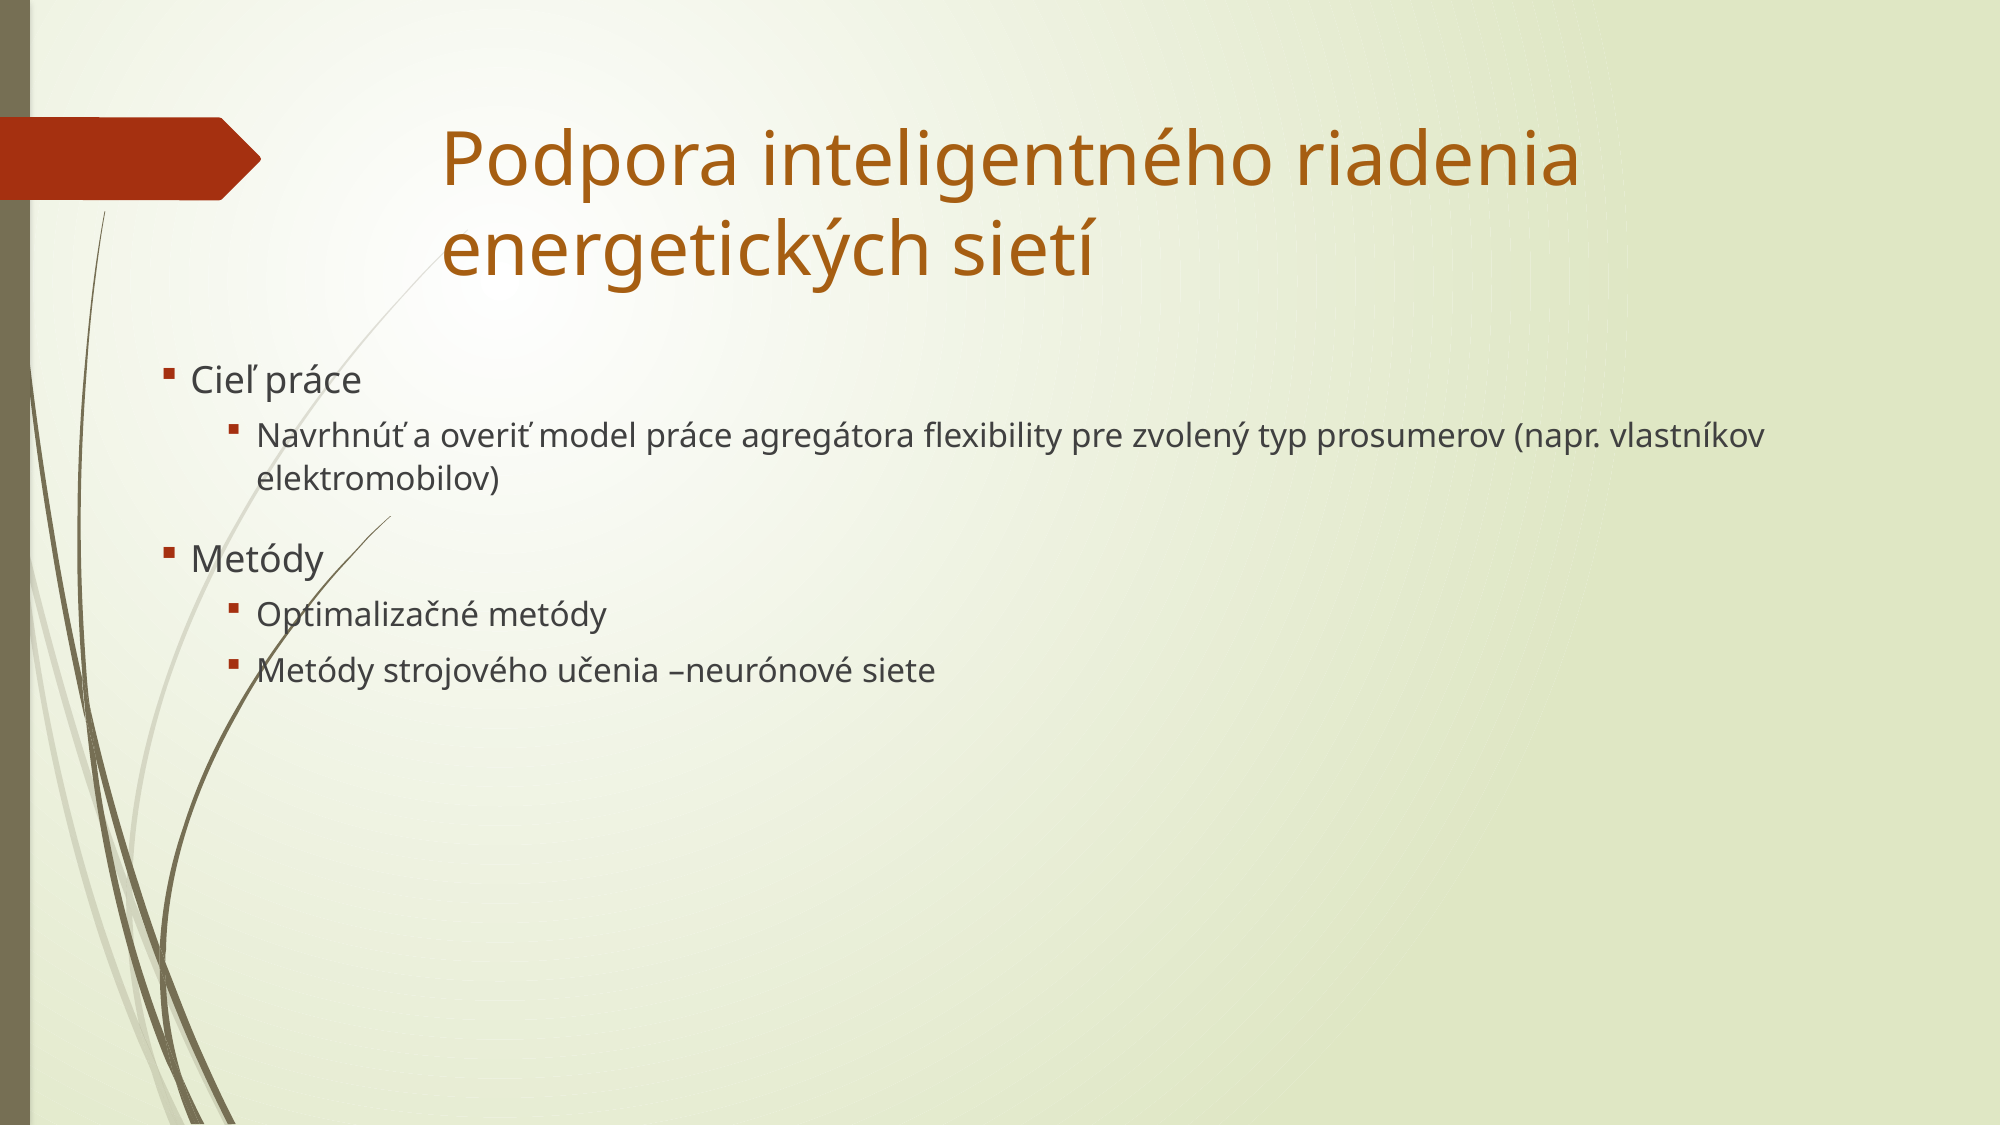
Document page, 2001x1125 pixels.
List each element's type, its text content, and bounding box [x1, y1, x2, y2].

title Podpora inteligentného riadenia energetických sietí [425, 102, 1888, 313]
text_box Cieľ práce Navrhnúť a overiť model práce agregátora flexibility pre zvolený typ prosumerov (napr. vlastníkov elektromobilov) Metódy Optimalizačné metódy Metódy strojového učenia –neurónové siete [160, 344, 1880, 1007]
